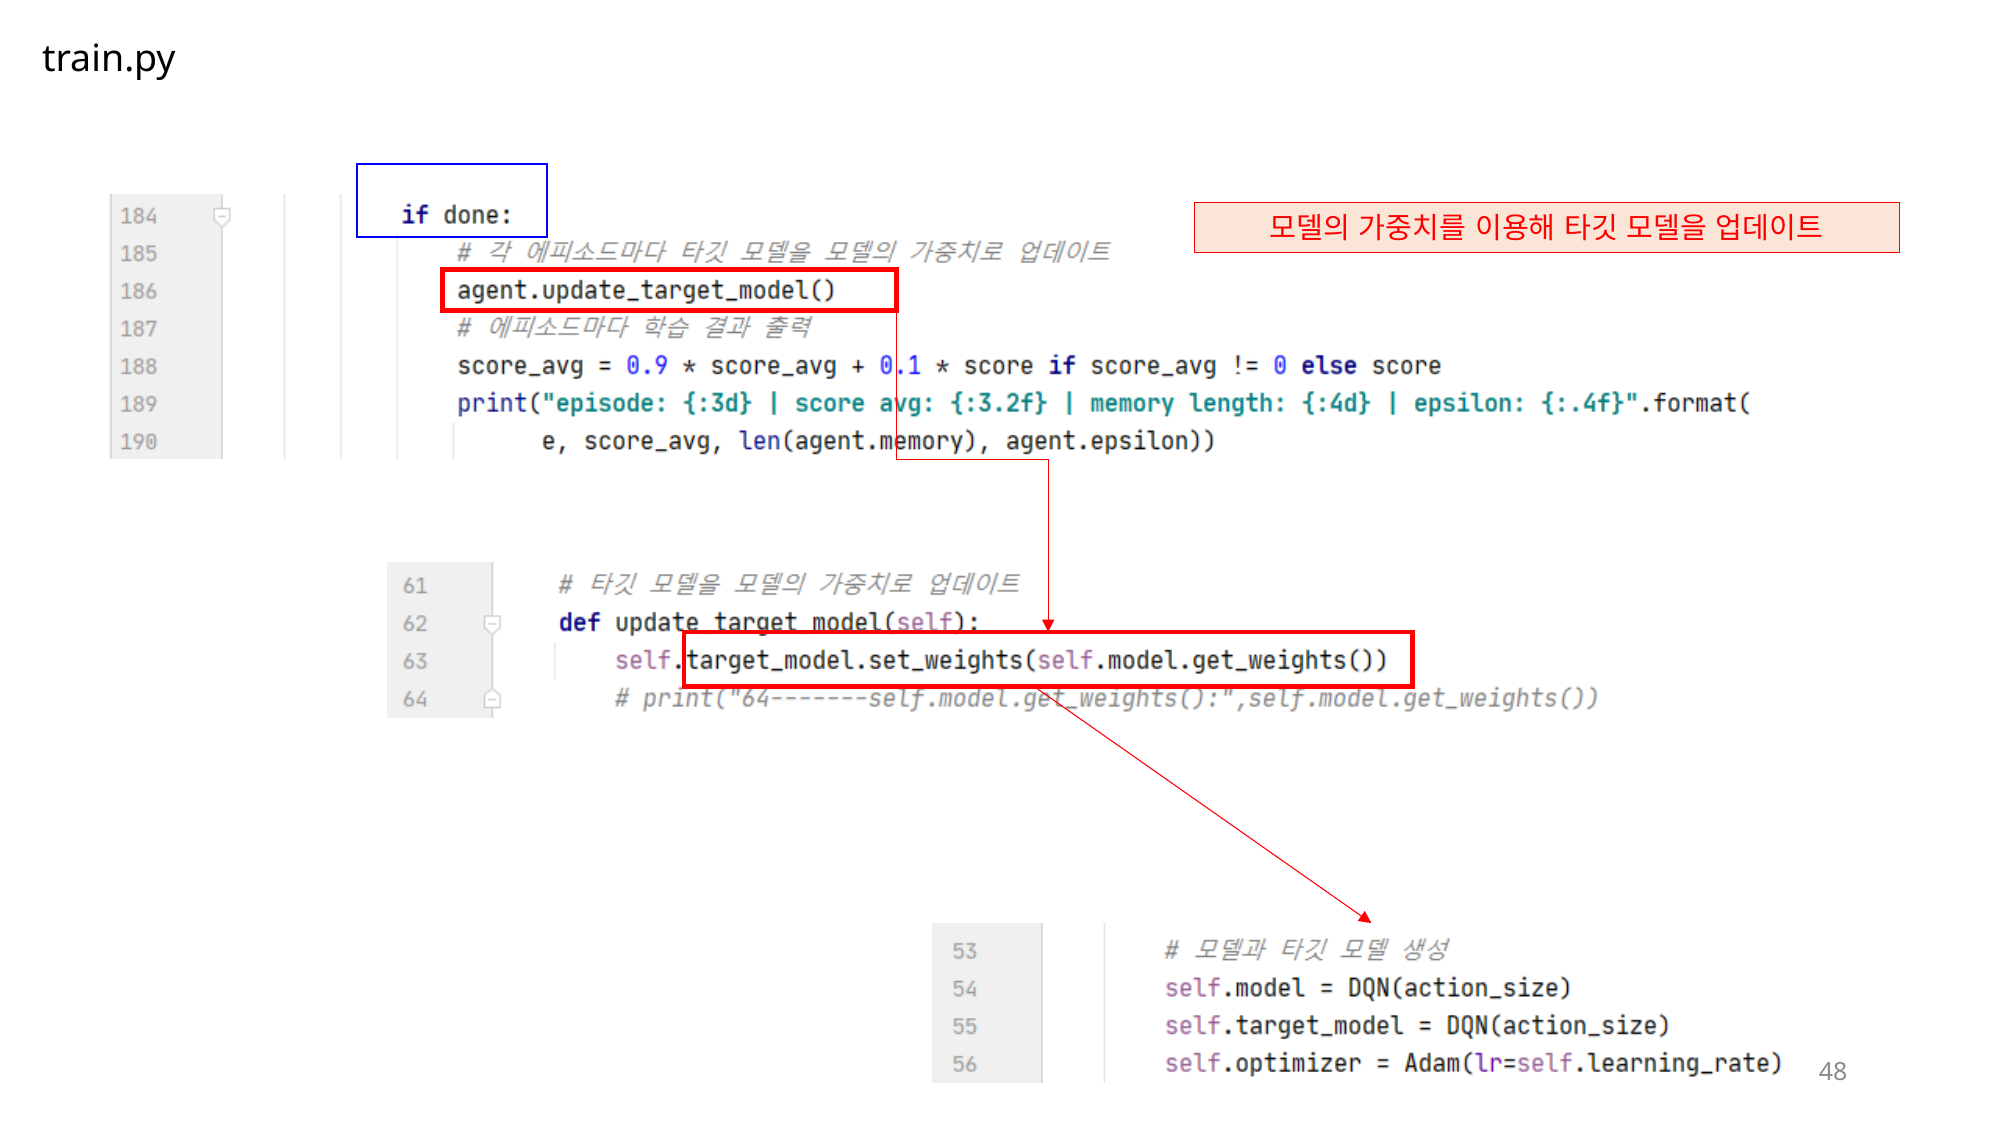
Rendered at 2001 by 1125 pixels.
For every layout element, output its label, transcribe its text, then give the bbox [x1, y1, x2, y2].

text_box train.py [27, 26, 191, 87]
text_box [108, 194, 1786, 632]
picture [387, 632, 1613, 718]
text_box 모델의 가중치를 이용해 타깃 모델을 업데이트 [1786, 202, 1900, 253]
slide_number 47 [1412, 1042, 1863, 1103]
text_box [1033, 686, 1372, 924]
picture [932, 923, 1811, 1083]
text_box [356, 163, 548, 194]
